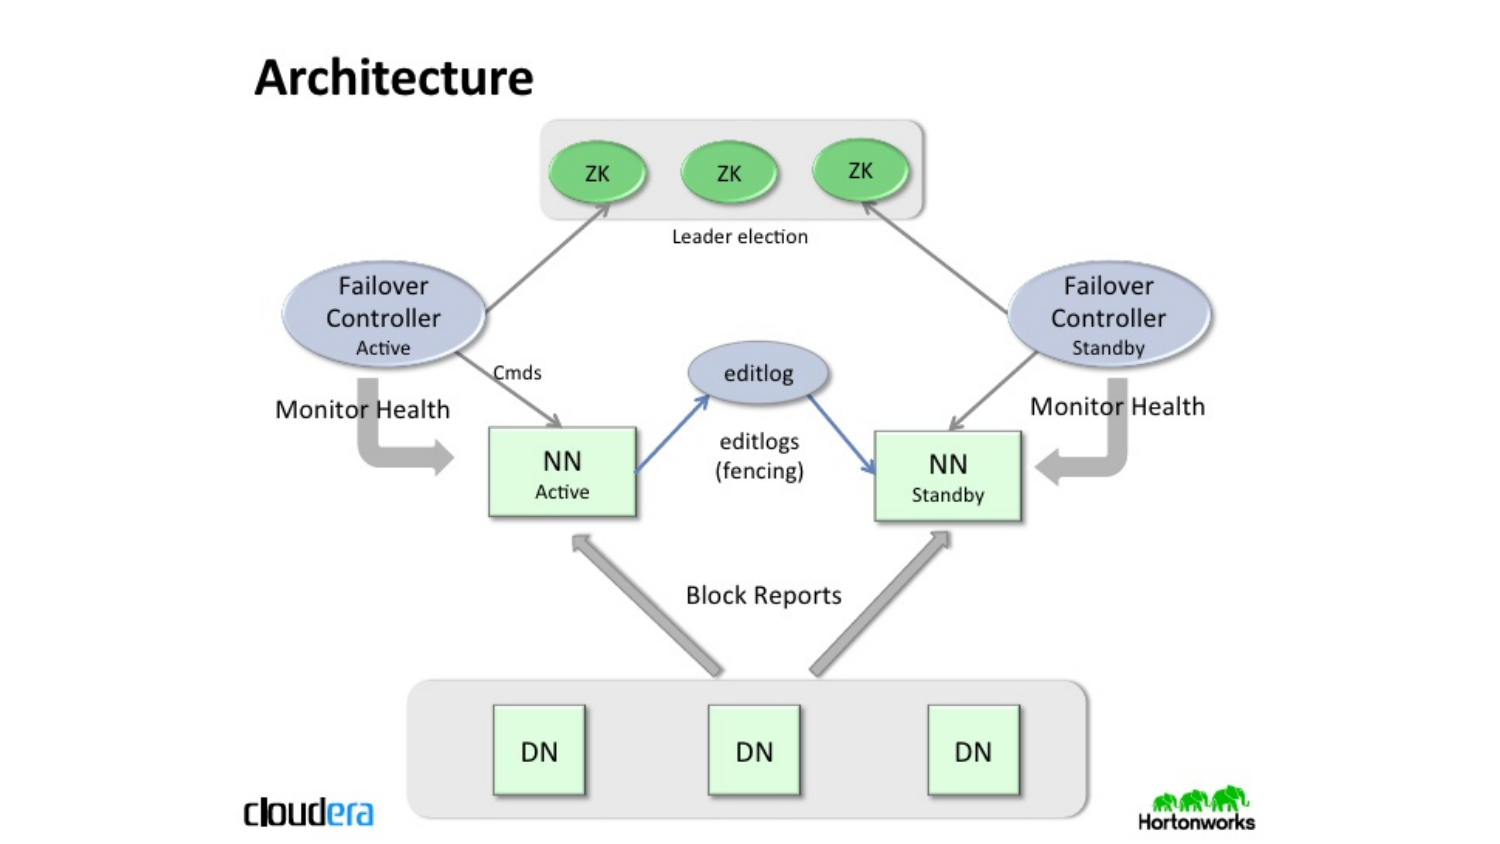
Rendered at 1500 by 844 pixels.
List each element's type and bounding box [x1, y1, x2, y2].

picture [187, 0, 1313, 844]
